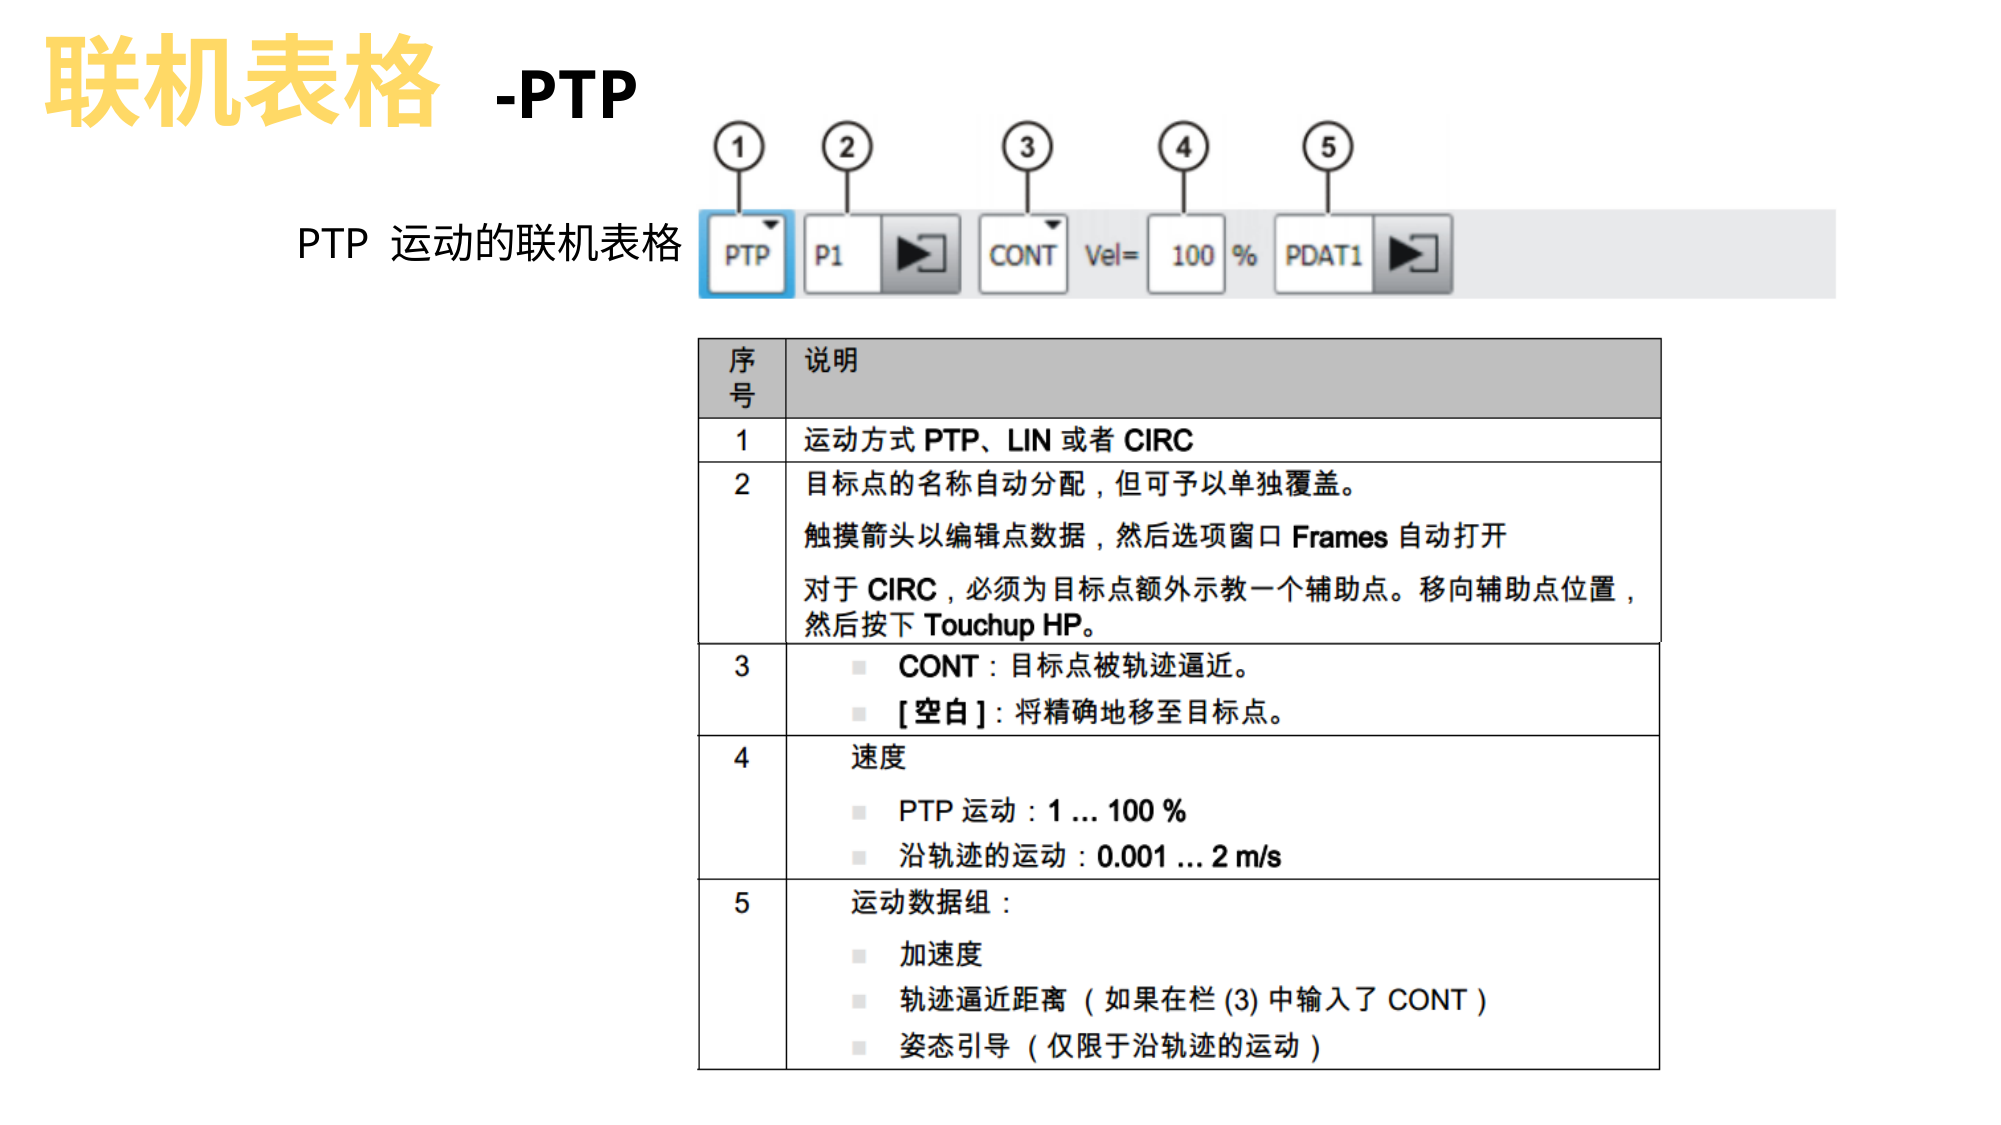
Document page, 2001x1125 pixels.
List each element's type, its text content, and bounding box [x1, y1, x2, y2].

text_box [290, 109, 1844, 310]
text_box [694, 334, 1666, 1073]
text_box 联机表格 -PTP [27, 0, 655, 149]
